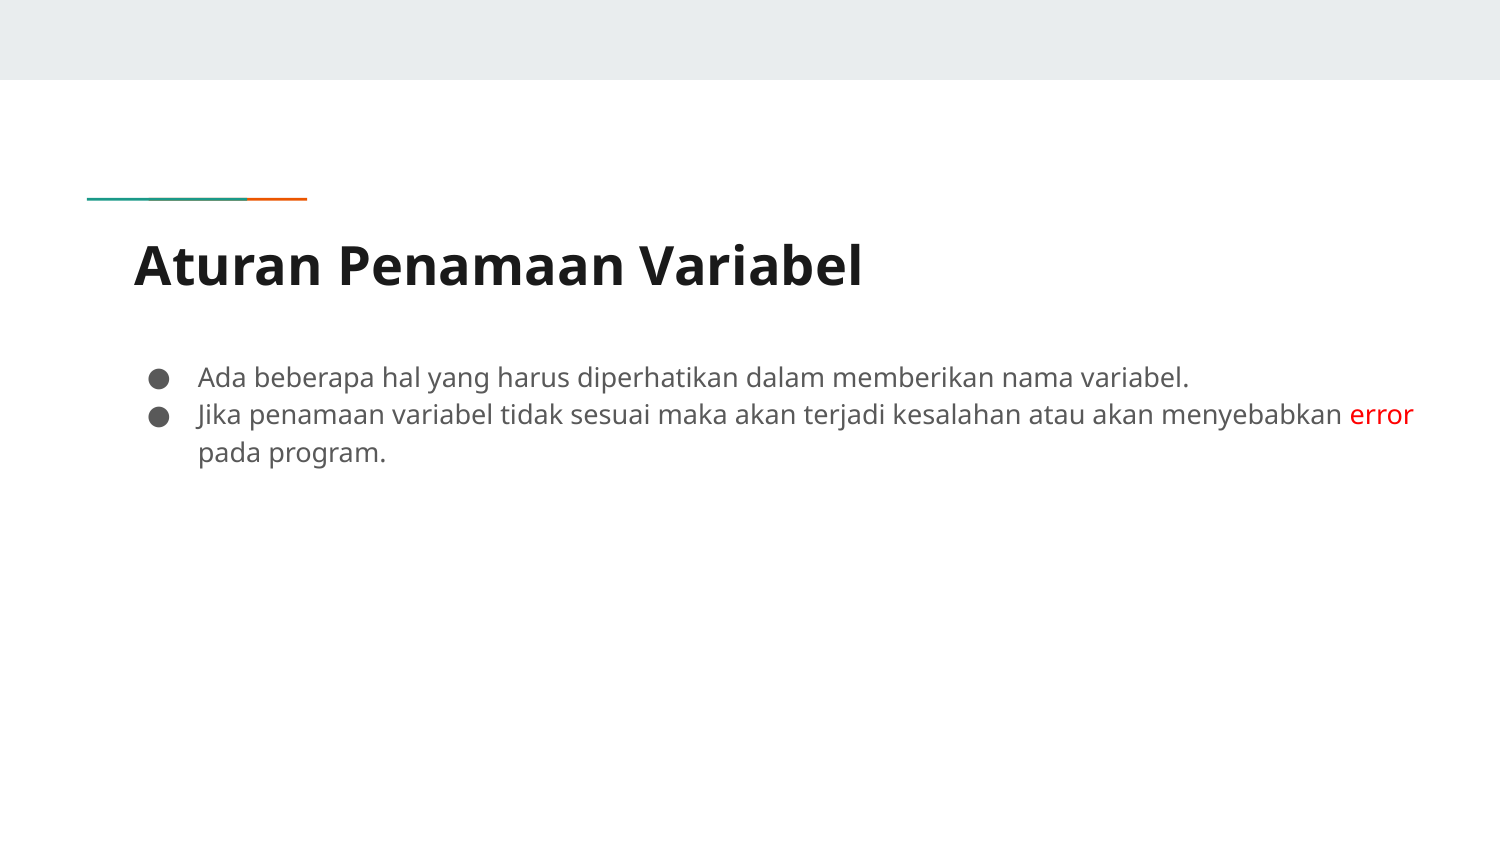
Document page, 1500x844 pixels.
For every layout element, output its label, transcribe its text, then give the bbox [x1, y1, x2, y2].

title Aturan Penamaan Variabel [119, 216, 1381, 305]
list Ada beberapa hal yang harus diperhatikan dalam memberikan nama variabel. Jika penamaan variabel tidak sesuai maka akan terjadi kesalahan atau akan menyebabkan error pada program. [108, 340, 1431, 712]
